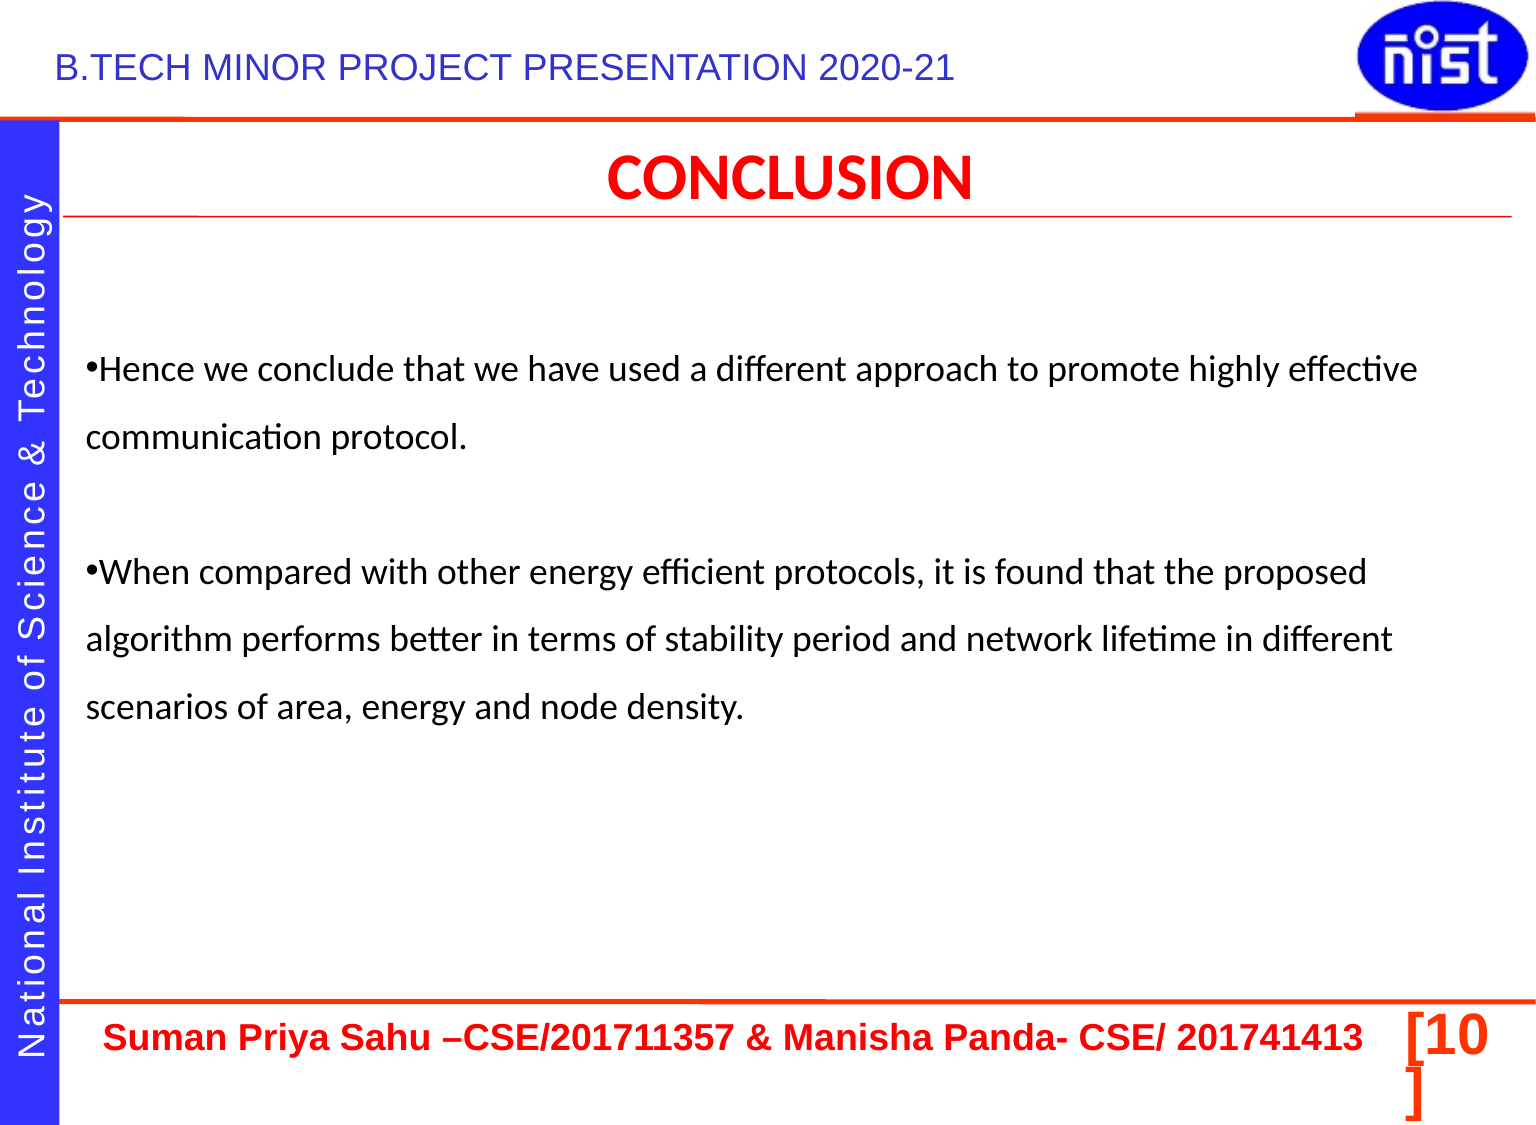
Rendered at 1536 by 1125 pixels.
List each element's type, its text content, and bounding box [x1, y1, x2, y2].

text_box CONCLUSION [592, 125, 991, 221]
text_box B.TECH MINOR PROJECT PRESENTATION 2020-21 [54, 52, 980, 95]
text_box [10] [1405, 1011, 1494, 1125]
text_box Hence we conclude that we have used a different approach to promote highly effective communication protocol. When compared with other energy efficient protocols, it is found that the proposed algorithm performs better in terms of stability period and network lifetime in different scenarios of area, energy and node density. [70, 314, 1489, 870]
picture [1355, 0, 1535, 117]
text_box National Institute of Science & Technology [0, 120, 60, 1125]
text_box Suman Priya Sahu –CSE/201711357 & Manisha Panda- CSE/ 201741413 [102, 1023, 1405, 1066]
